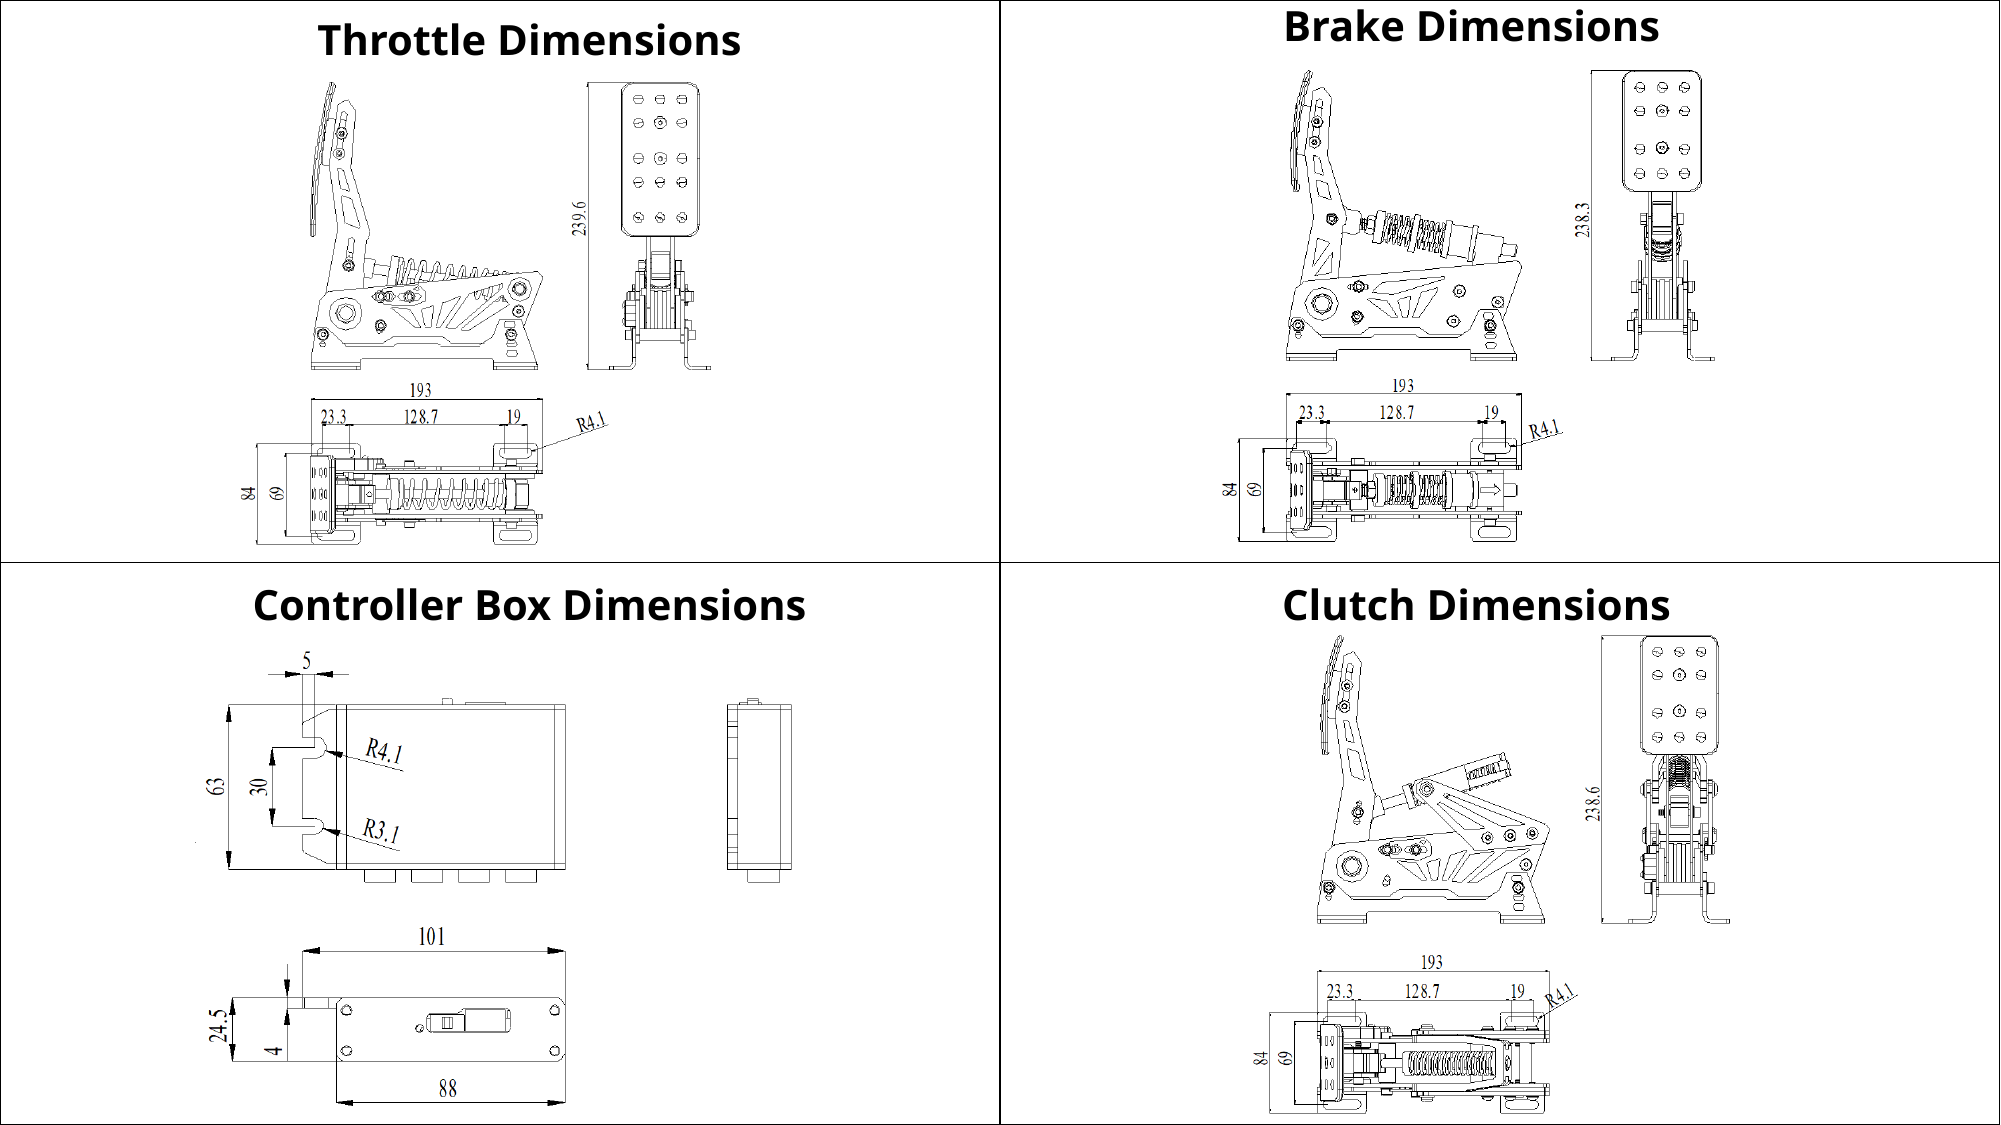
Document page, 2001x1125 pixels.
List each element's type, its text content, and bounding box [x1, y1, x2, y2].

text_box Throttle Dimensions [248, 6, 812, 72]
picture [1244, 631, 1745, 1118]
table_cell [1, 563, 999, 1124]
table_header [1001, 1, 1999, 562]
table_header [1, 1, 999, 562]
picture [216, 70, 737, 560]
picture [1208, 57, 1745, 559]
text_box Clutch Dimensions [1194, 570, 1759, 636]
picture [195, 644, 803, 1109]
text_box Brake Dimensions [1190, 0, 1754, 58]
table_cell [1001, 563, 1999, 1124]
text_box Controller Box Dimensions [204, 570, 856, 636]
